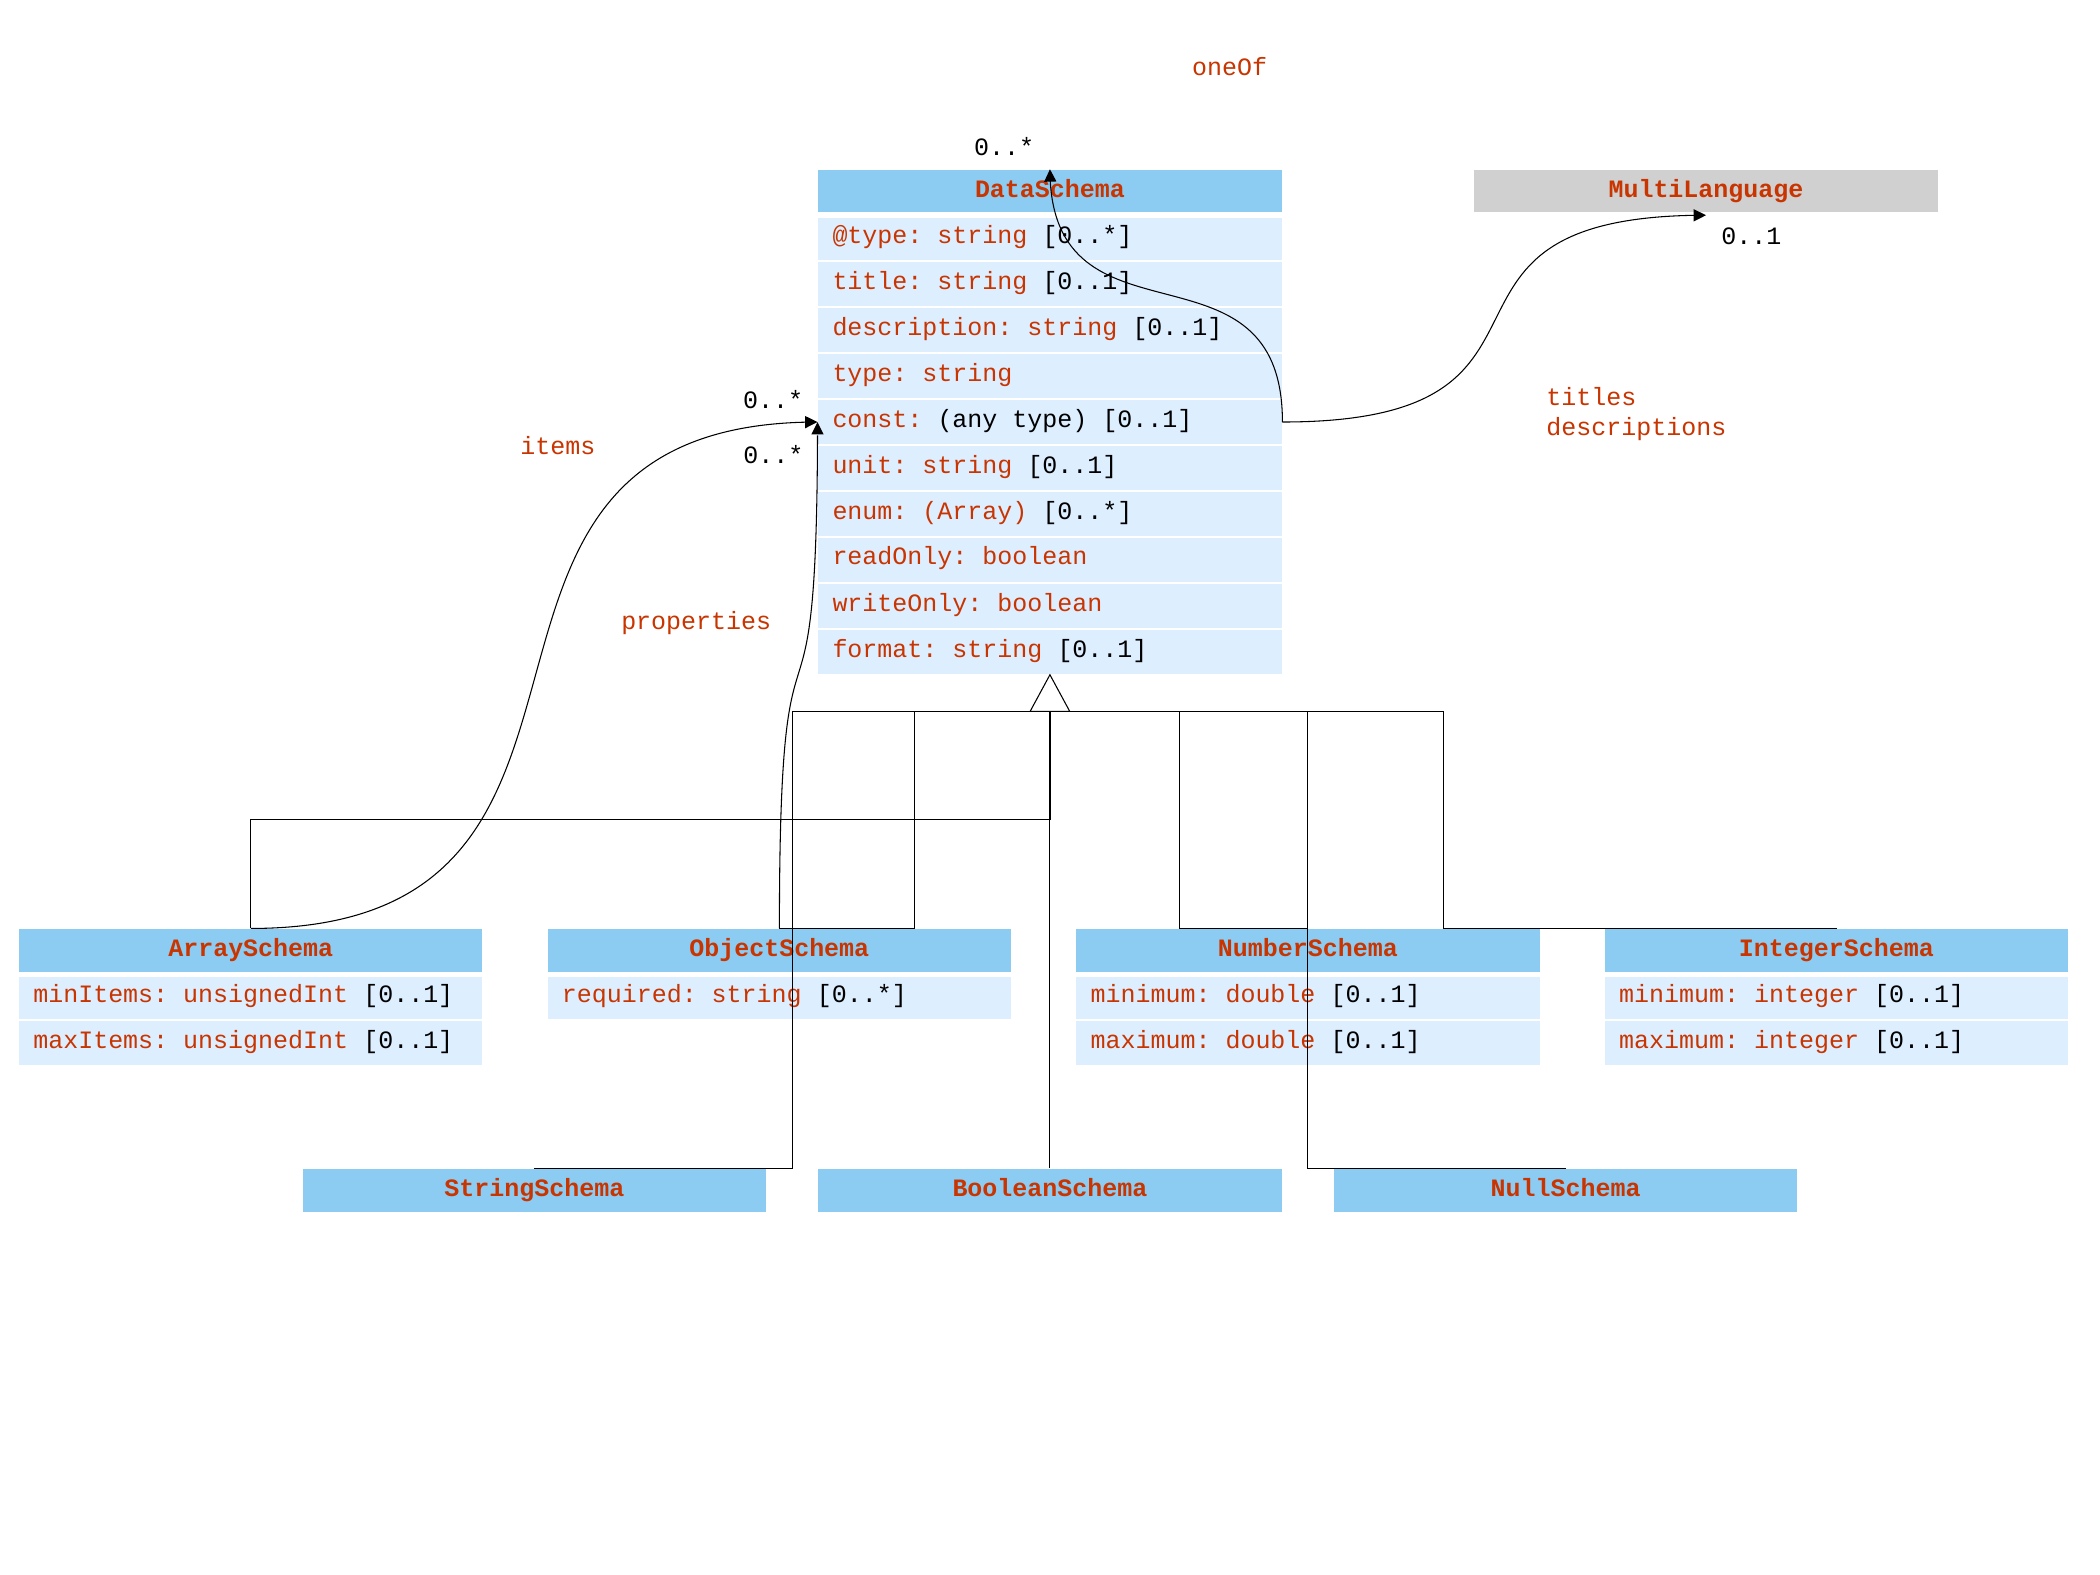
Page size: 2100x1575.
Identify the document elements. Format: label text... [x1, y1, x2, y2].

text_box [250, 376, 819, 929]
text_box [958, 42, 1283, 423]
table_header NullSchema [1552, 1169, 1797, 1212]
table_header BooleanSchema [818, 1169, 1282, 1212]
table_cell writeOnly: boolean [820, 584, 1282, 628]
table_header DataSchema [818, 170, 958, 212]
table_cell minItems: unsignedInt [0..1] [19, 977, 482, 1019]
table_header MultiLanguage [1474, 170, 1938, 212]
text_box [1282, 212, 1798, 449]
table_header ArraySchema [19, 929, 482, 972]
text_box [1070, 690, 1079, 939]
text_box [604, 421, 820, 929]
table_header IntegerSchema [1605, 929, 2068, 972]
table_header StringSchema [303, 1169, 541, 1212]
table_cell maxItems: unsignedInt [0..1] [19, 1021, 482, 1065]
table_cell unit: string [0..1] [820, 446, 1282, 490]
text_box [563, 682, 1021, 1198]
table_cell maximum: integer [0..1] [1605, 1021, 2068, 1065]
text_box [1070, 940, 1079, 949]
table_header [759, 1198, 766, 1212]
table_cell enum: (Array) [0..*] [820, 492, 1282, 536]
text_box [541, 929, 759, 1220]
table_cell const: (any type) [0..1] [819, 400, 1282, 444]
table_cell type: string [818, 354, 958, 398]
text_box [1029, 672, 1070, 711]
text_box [1334, 449, 1552, 1214]
table_cell @type: string [0..*] [818, 218, 958, 260]
table_cell description: string [0..1] [818, 308, 958, 352]
table_cell title: string [0..1] [818, 262, 958, 306]
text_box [1079, 682, 1537, 1198]
table_cell readOnly: boolean [820, 538, 1282, 582]
table_cell format: string [0..1] [820, 630, 1282, 674]
table_cell minimum: integer [0..1] [1605, 977, 2068, 1019]
